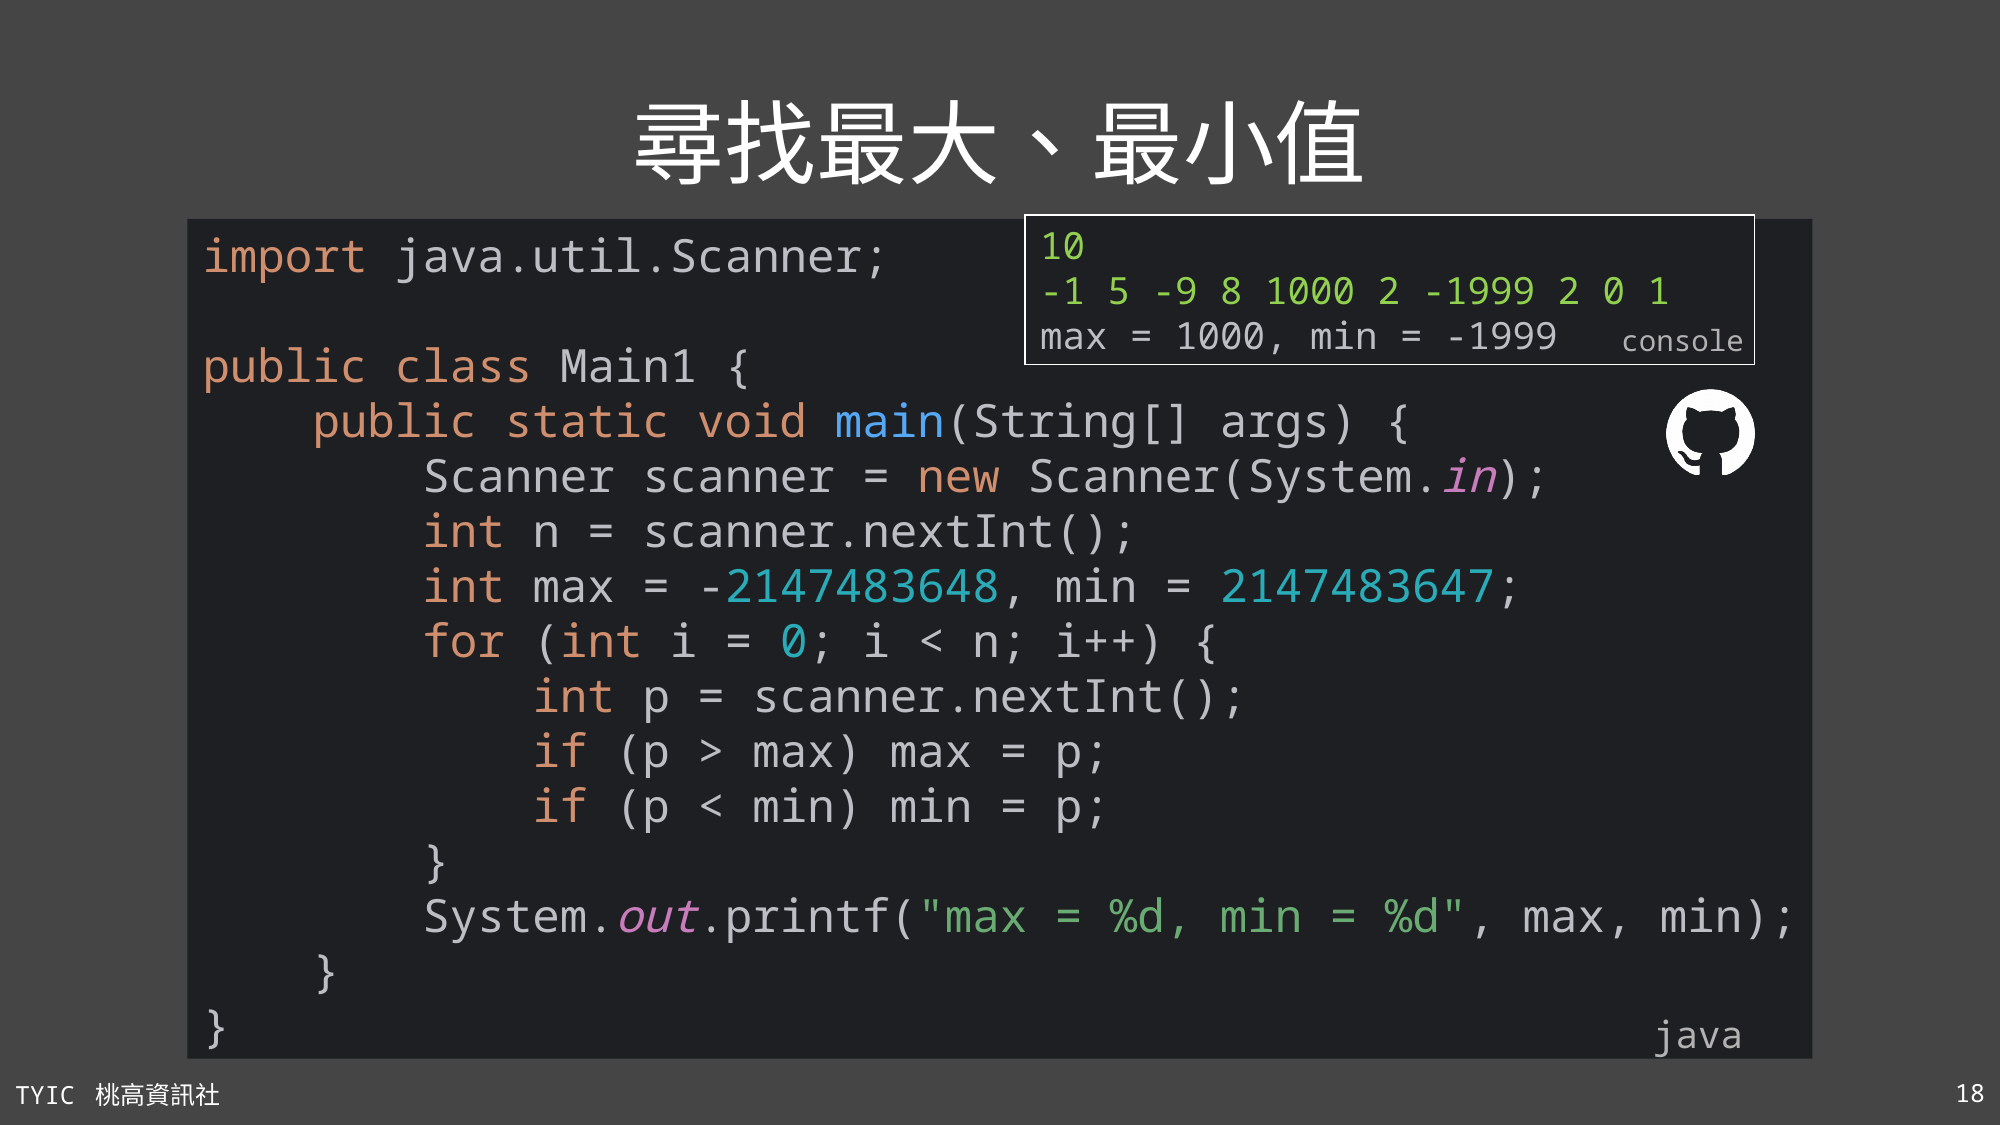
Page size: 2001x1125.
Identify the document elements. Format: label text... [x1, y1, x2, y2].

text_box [245, 214, 1755, 1064]
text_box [1025, 213, 1755, 366]
title 尋找最大、最小值 [137, 39, 1863, 257]
